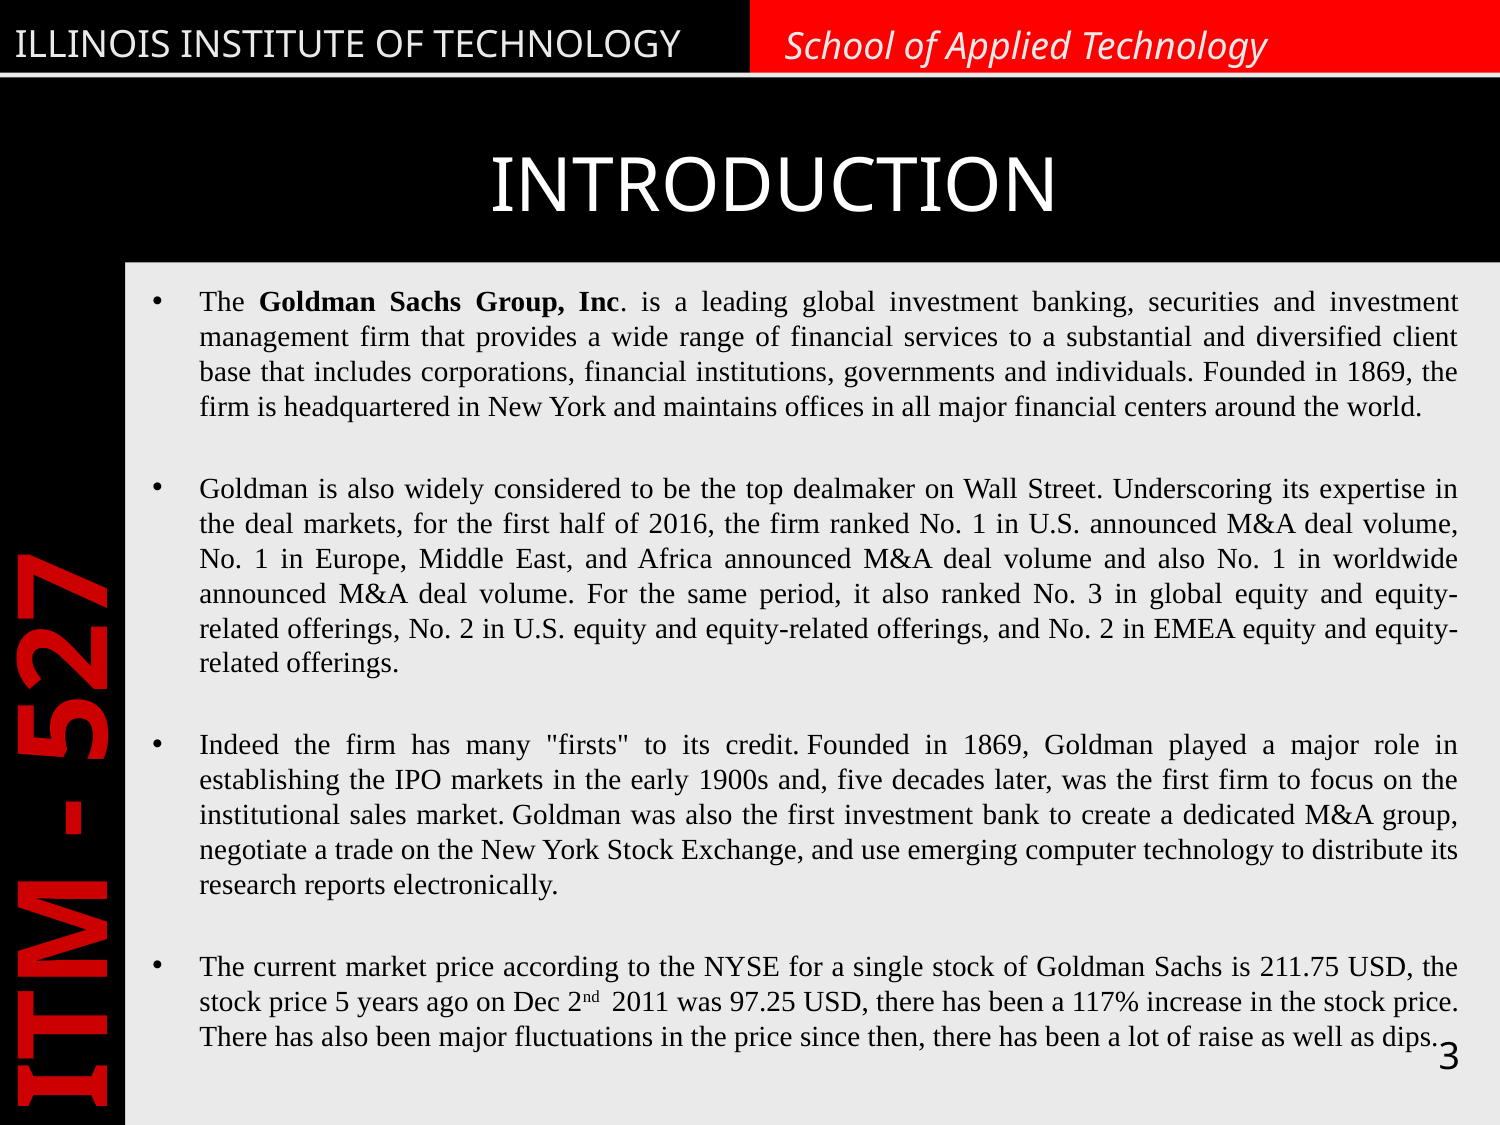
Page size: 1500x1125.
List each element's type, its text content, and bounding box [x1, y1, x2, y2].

list The Goldman Sachs Group, Inc. is a leading global investment banking, securities and investment management firm that provides a wide range of financial services to a substantial and diversified client base that includes corporations, financial institutions, governments and individuals. Founded in 1869, the firm is headquartered in New York and maintains offices in all major financial centers around the world. Goldman is also widely considered to be the top dealmaker on Wall Street. Underscoring its expertise in the deal markets, for the first half of 2016, the firm ranked No. 1 in U.S. announced M&A deal volume, No. 1 in Europe, Middle East, and Africa announced M&A deal volume and also No. 1 in worldwide announced M&A deal volume. For the same period, it also ranked No. 3 in global equity and equity-related offerings, No. 2 in U.S. equity and equity-related offerings, and No. 2 in EMEA equity and equity-related offerings. Indeed the firm has many "firsts" to its credit. Founded in 1869, Goldman played a major role in establishing the IPO markets in the early 1900s and, five decades later, was the first firm to focus on the institutional sales market. Goldman was also the first investment bank to create a dedicated M&A group, negotiate a trade on the New York Stock Exchange, and use emerging computer technology to distribute its research reports electronically. The current market price according to the NYSE for a single stock of Goldman Sachs is 211.75 USD, the stock price 5 years ago on Dec 2nd 2011 was 97.25 USD, there has been a 117% increase in the stock price. There has also been major fluctuations in the price since then, there has been a lot of raise as well as dips. [137, 274, 1476, 1103]
slide_number 3 [1387, 1024, 1476, 1103]
title INTRODUCTION [124, 87, 1426, 276]
